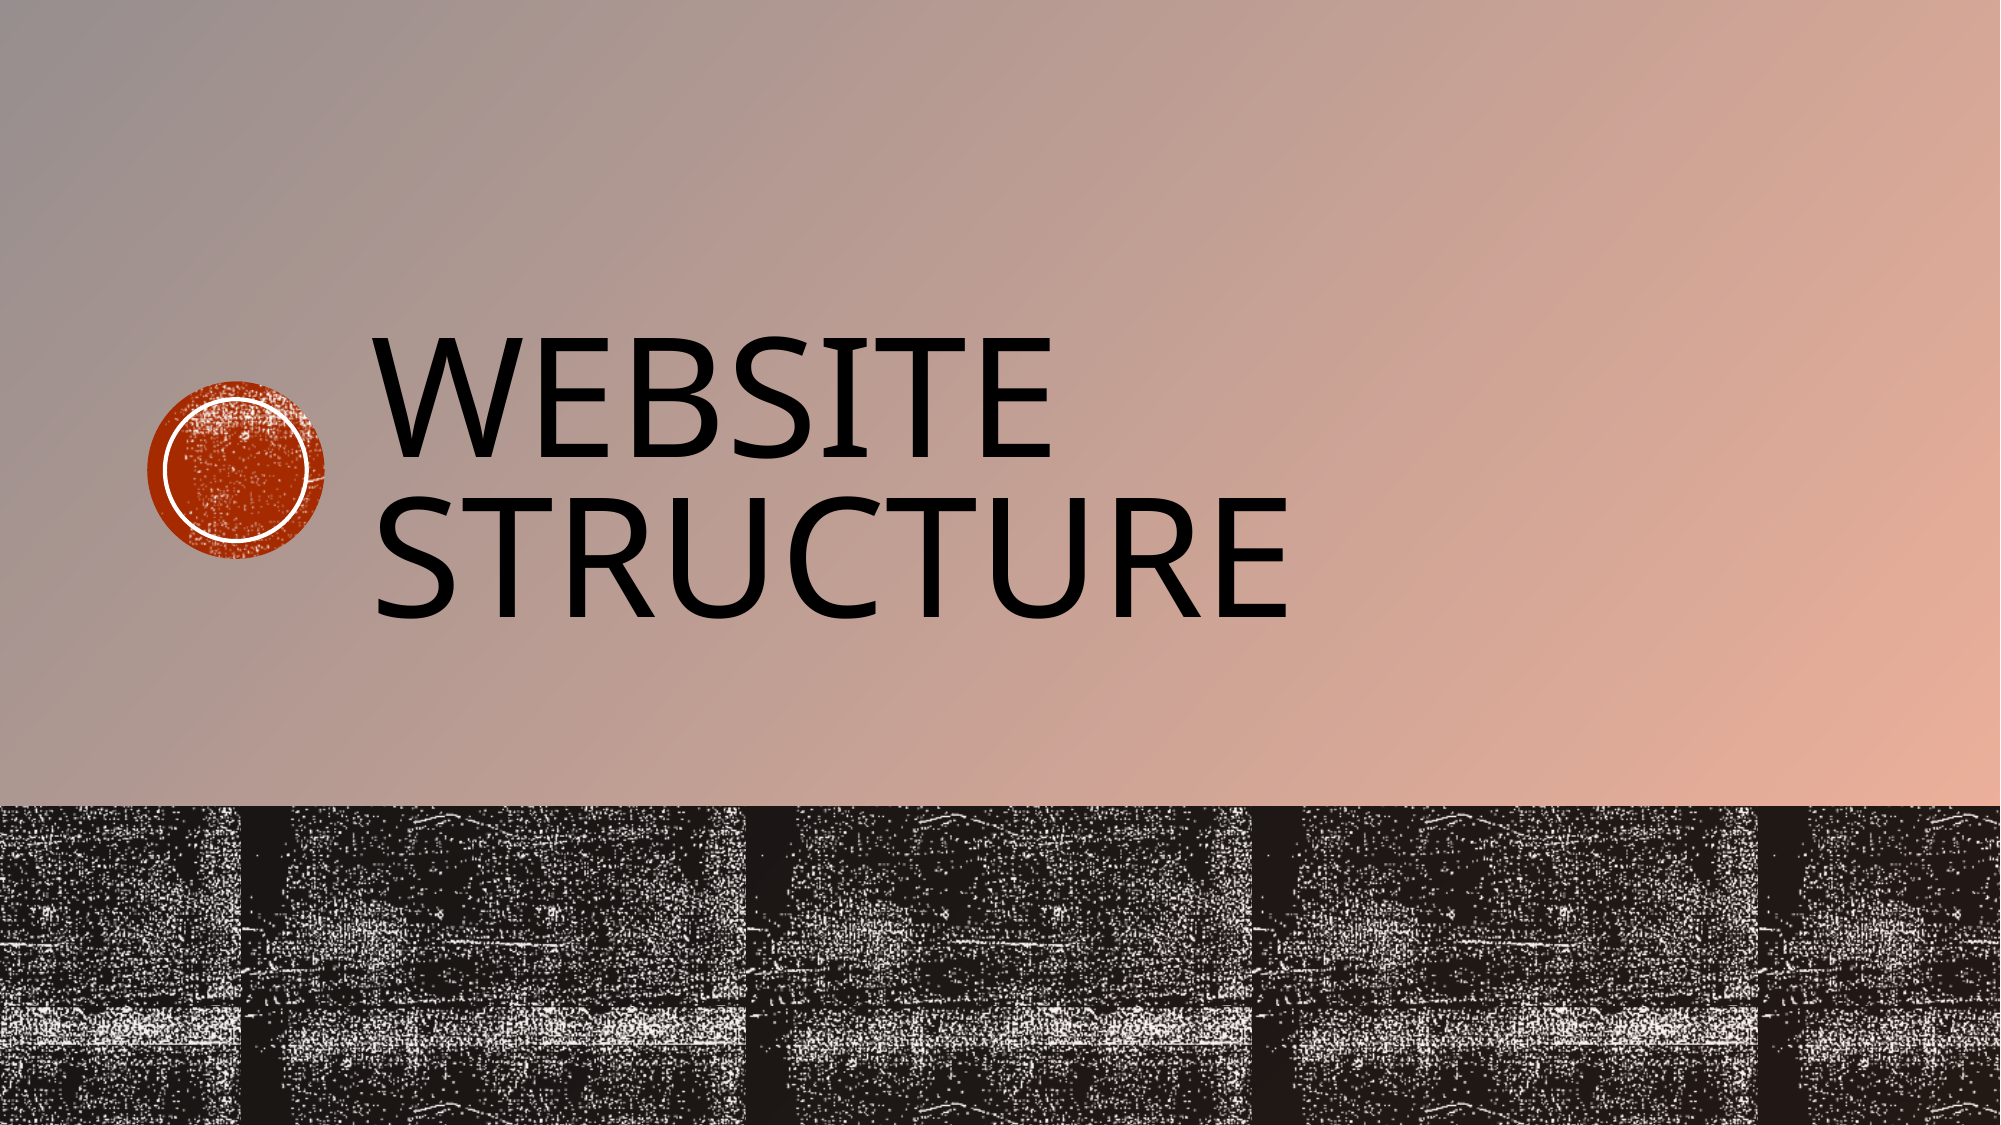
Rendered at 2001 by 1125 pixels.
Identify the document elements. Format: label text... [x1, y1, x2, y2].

title WEBSITE STRUCTURE [355, 201, 1878, 779]
